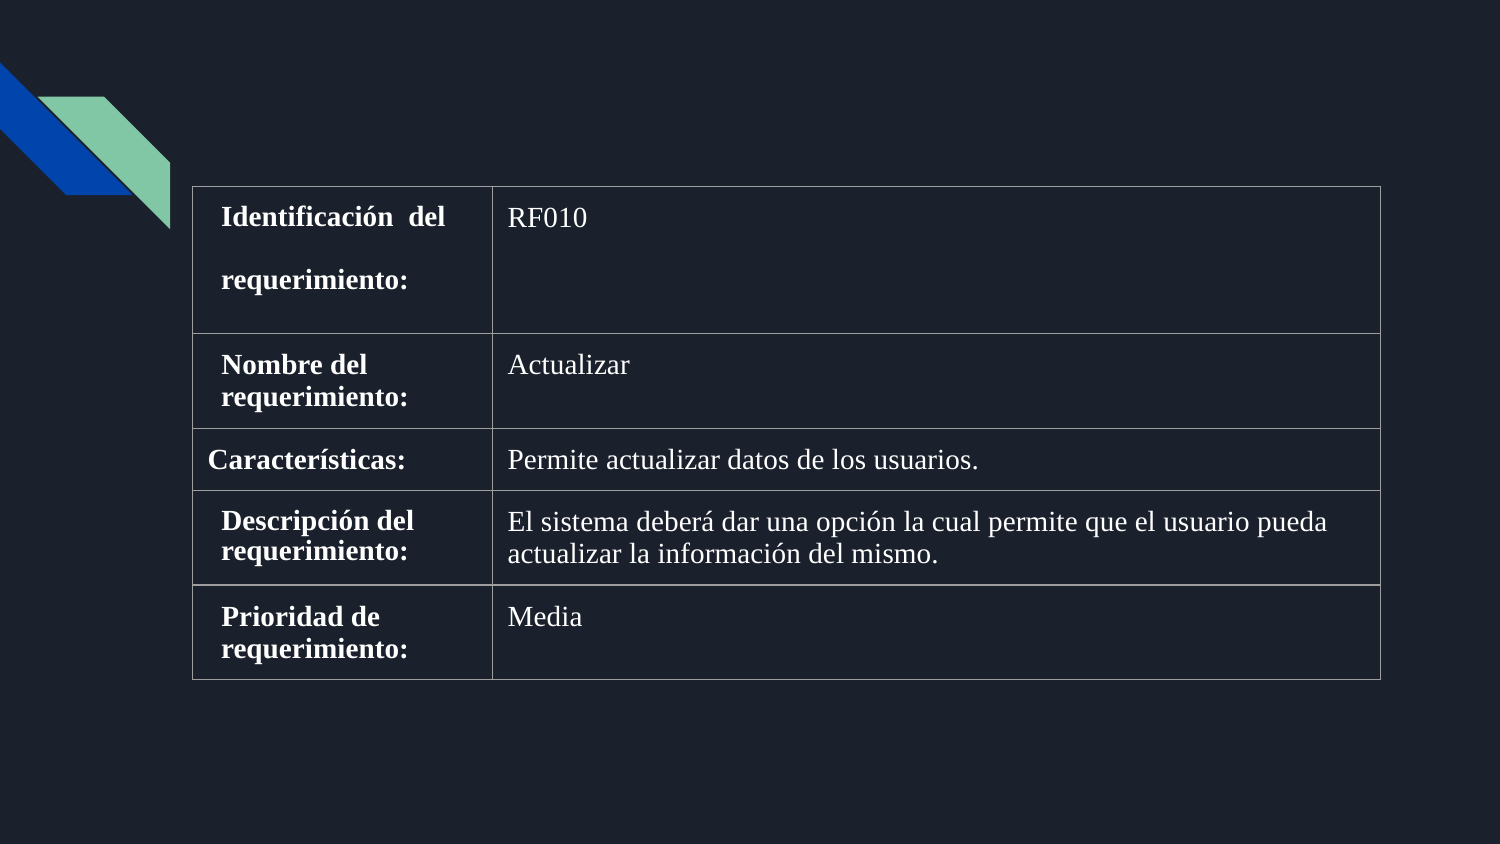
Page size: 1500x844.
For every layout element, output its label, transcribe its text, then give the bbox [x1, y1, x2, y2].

table_cell Descripción del requerimiento: [193, 491, 492, 584]
table_cell El sistema deberá dar una opción la cual permite que el usuario pueda actualizar la información del mismo. [493, 491, 1380, 584]
table_header Identificación del requerimiento: [193, 187, 492, 333]
table_cell Características: [193, 429, 492, 490]
table_cell Media [493, 586, 1380, 679]
table_header RF010 [493, 187, 1380, 333]
table_cell Nombre del requerimiento: [193, 334, 492, 428]
table_cell Permite actualizar datos de los usuarios. [493, 429, 1380, 490]
table_cell Prioridad de requerimiento: [193, 586, 492, 679]
table_cell Actualizar [493, 334, 1380, 428]
